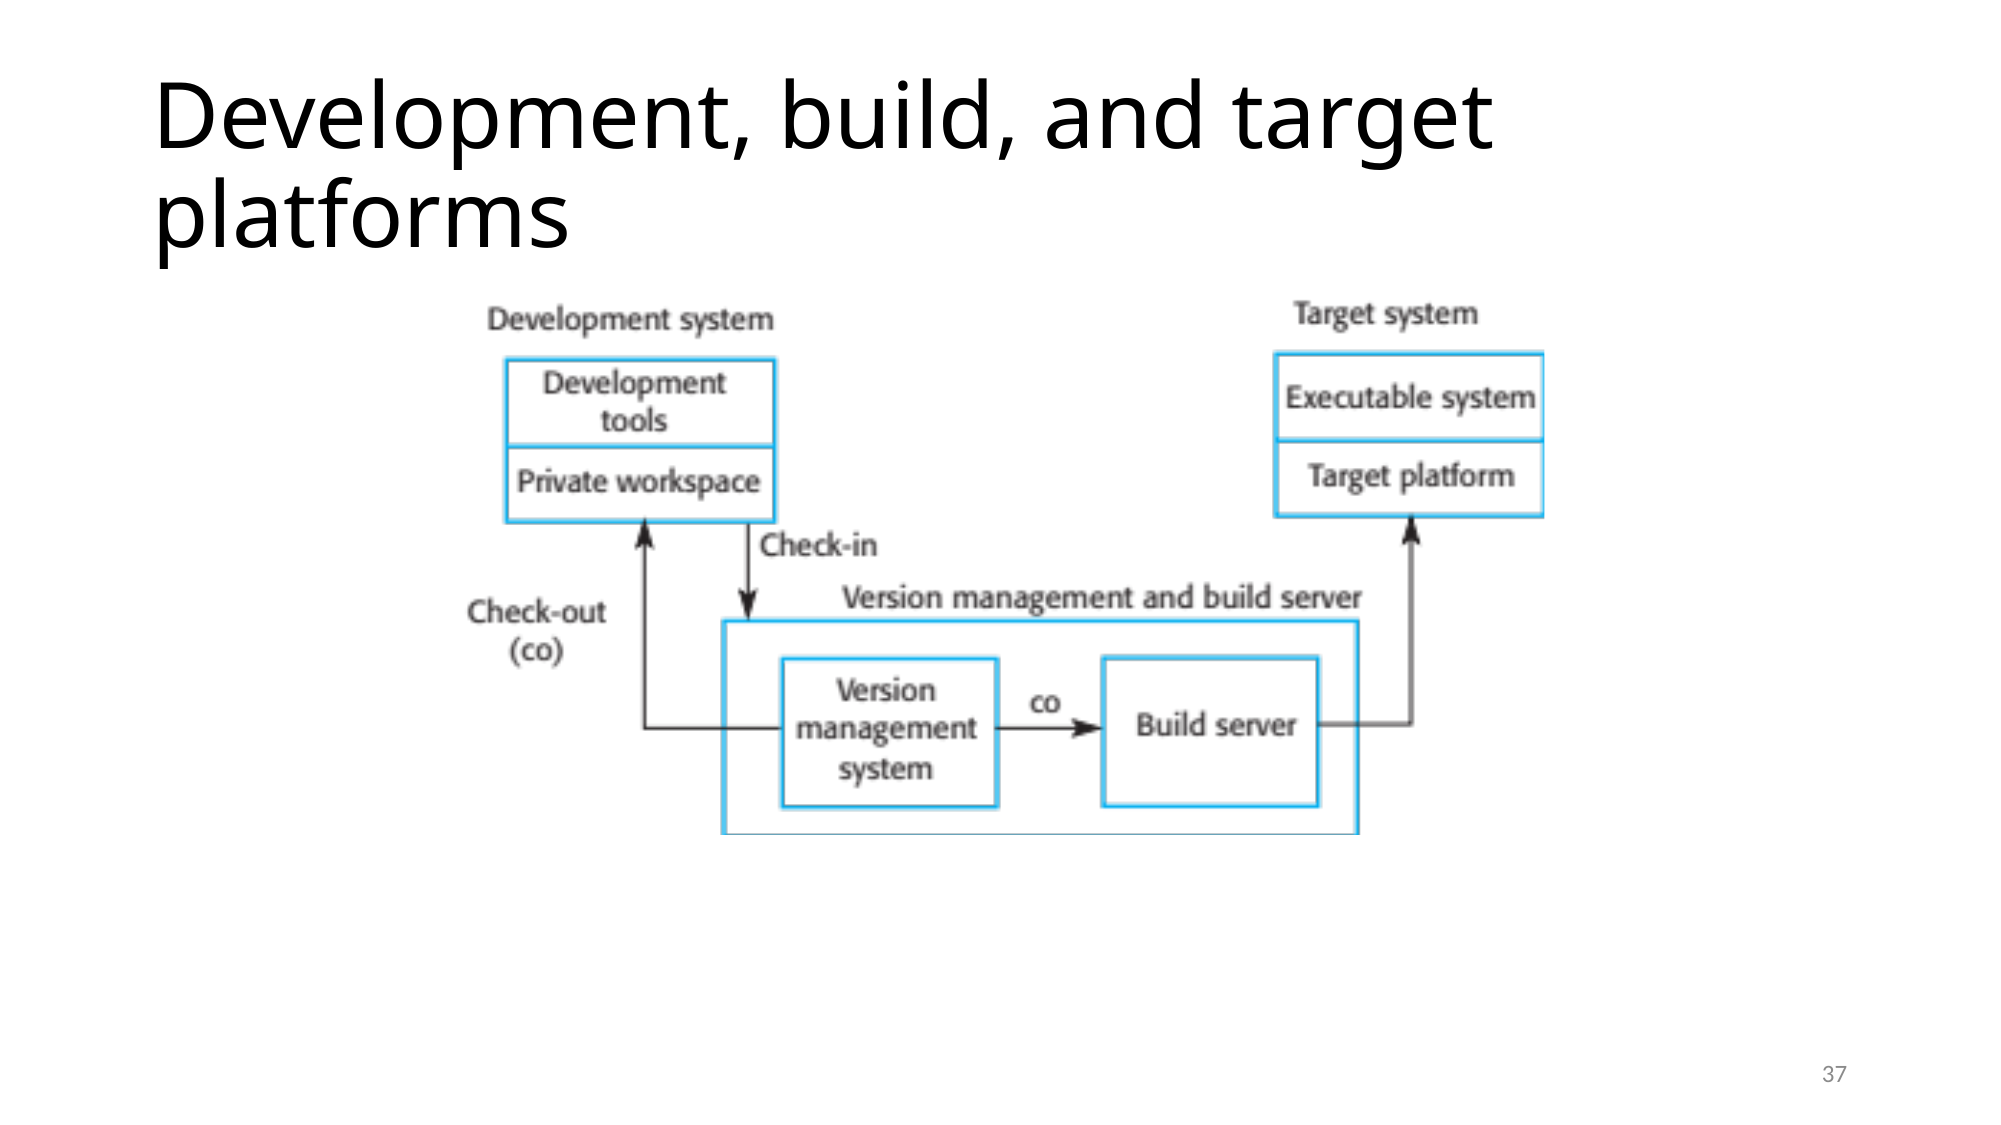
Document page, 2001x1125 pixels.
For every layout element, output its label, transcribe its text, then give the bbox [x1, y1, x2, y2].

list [446, 262, 1545, 867]
title Development, build, and target platforms [137, 59, 1863, 278]
slide_number 37 [1412, 1042, 1863, 1103]
